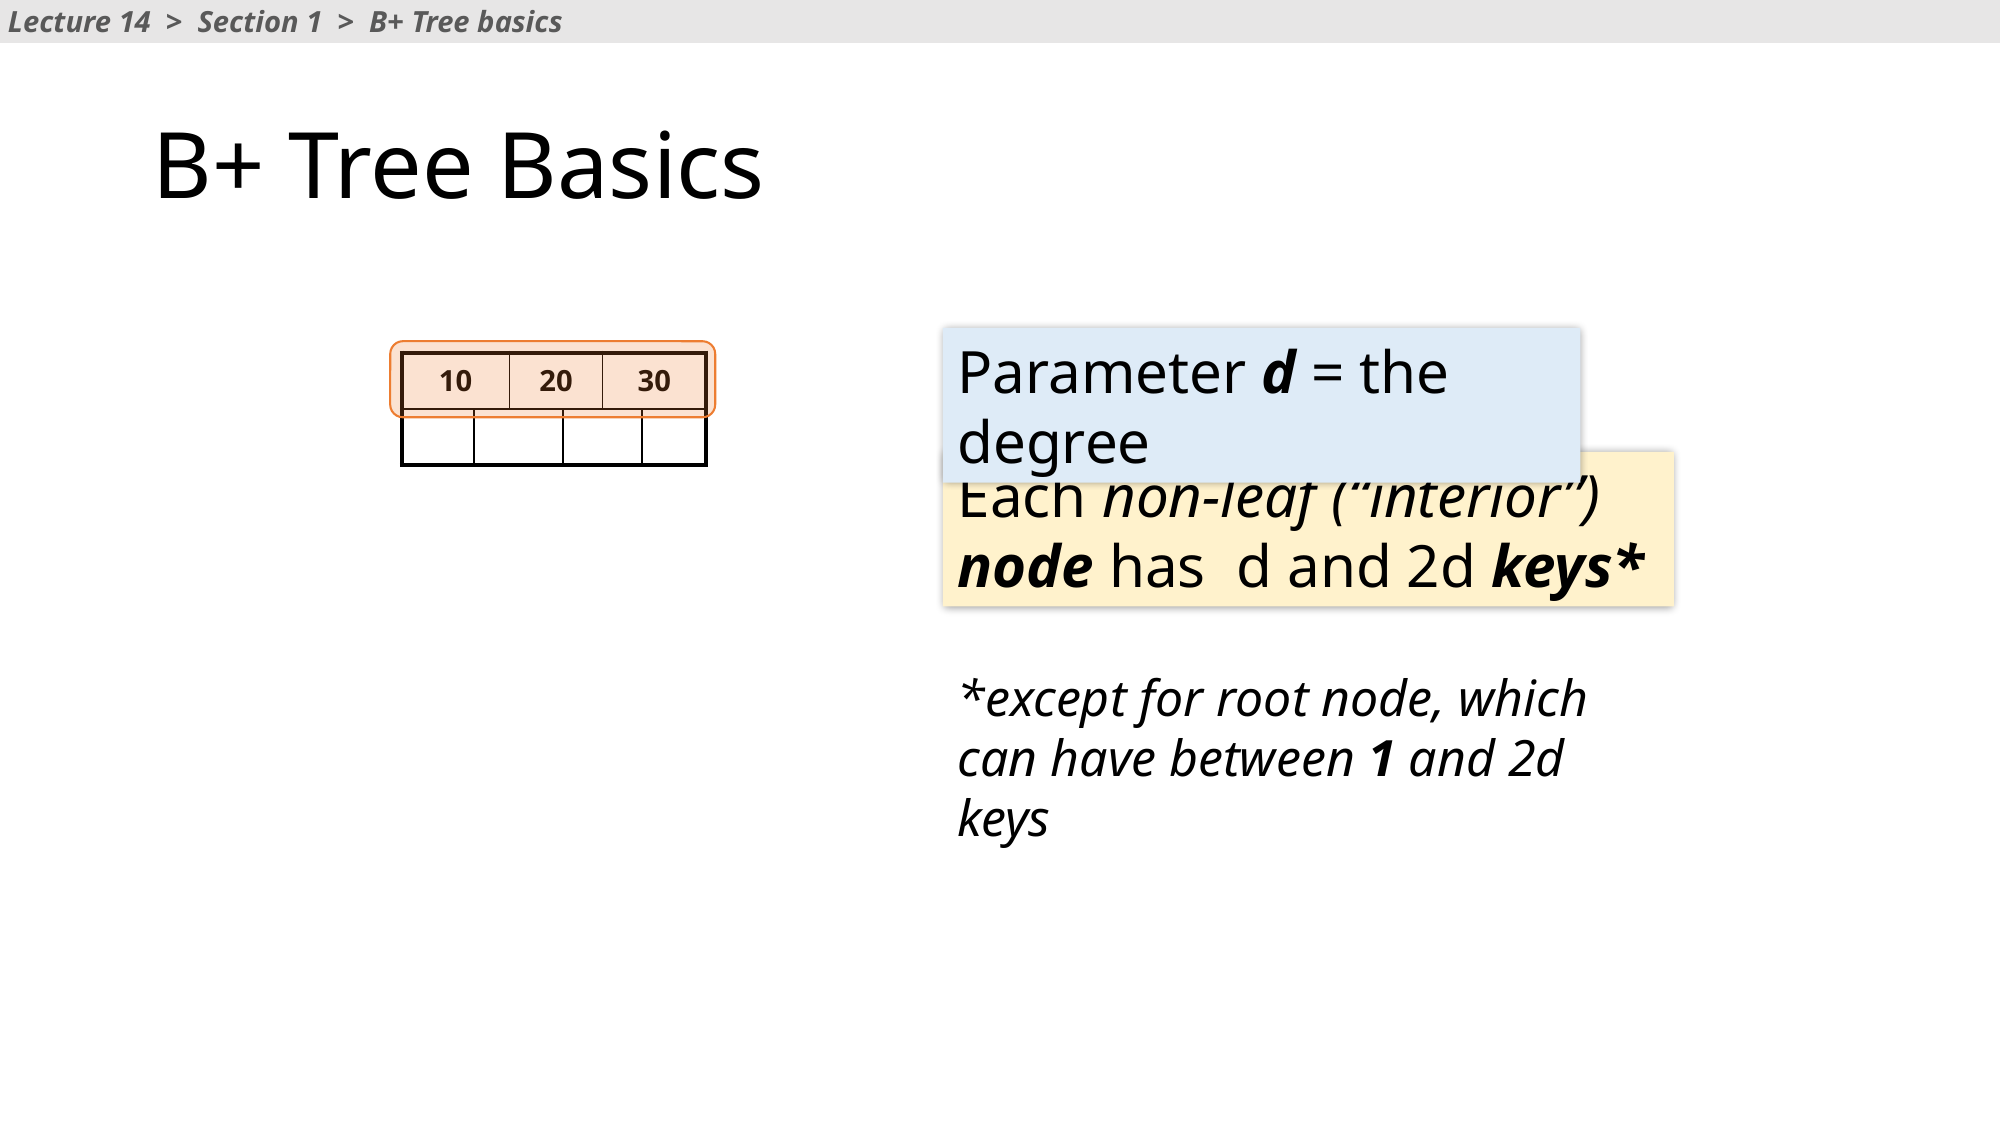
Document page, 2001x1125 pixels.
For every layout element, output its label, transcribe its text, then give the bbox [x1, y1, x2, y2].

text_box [0, 0, 2000, 47]
table_cell [404, 419, 473, 463]
table_cell [564, 419, 641, 463]
table_cell [475, 419, 562, 463]
text_box *except for root node, which can have between 1 and 2d keys [942, 659, 1637, 855]
text_box [389, 340, 717, 419]
title B+ Tree Basics [137, 59, 1863, 278]
table_cell [643, 419, 704, 463]
text_box Parameter d = the degree [942, 327, 1581, 483]
